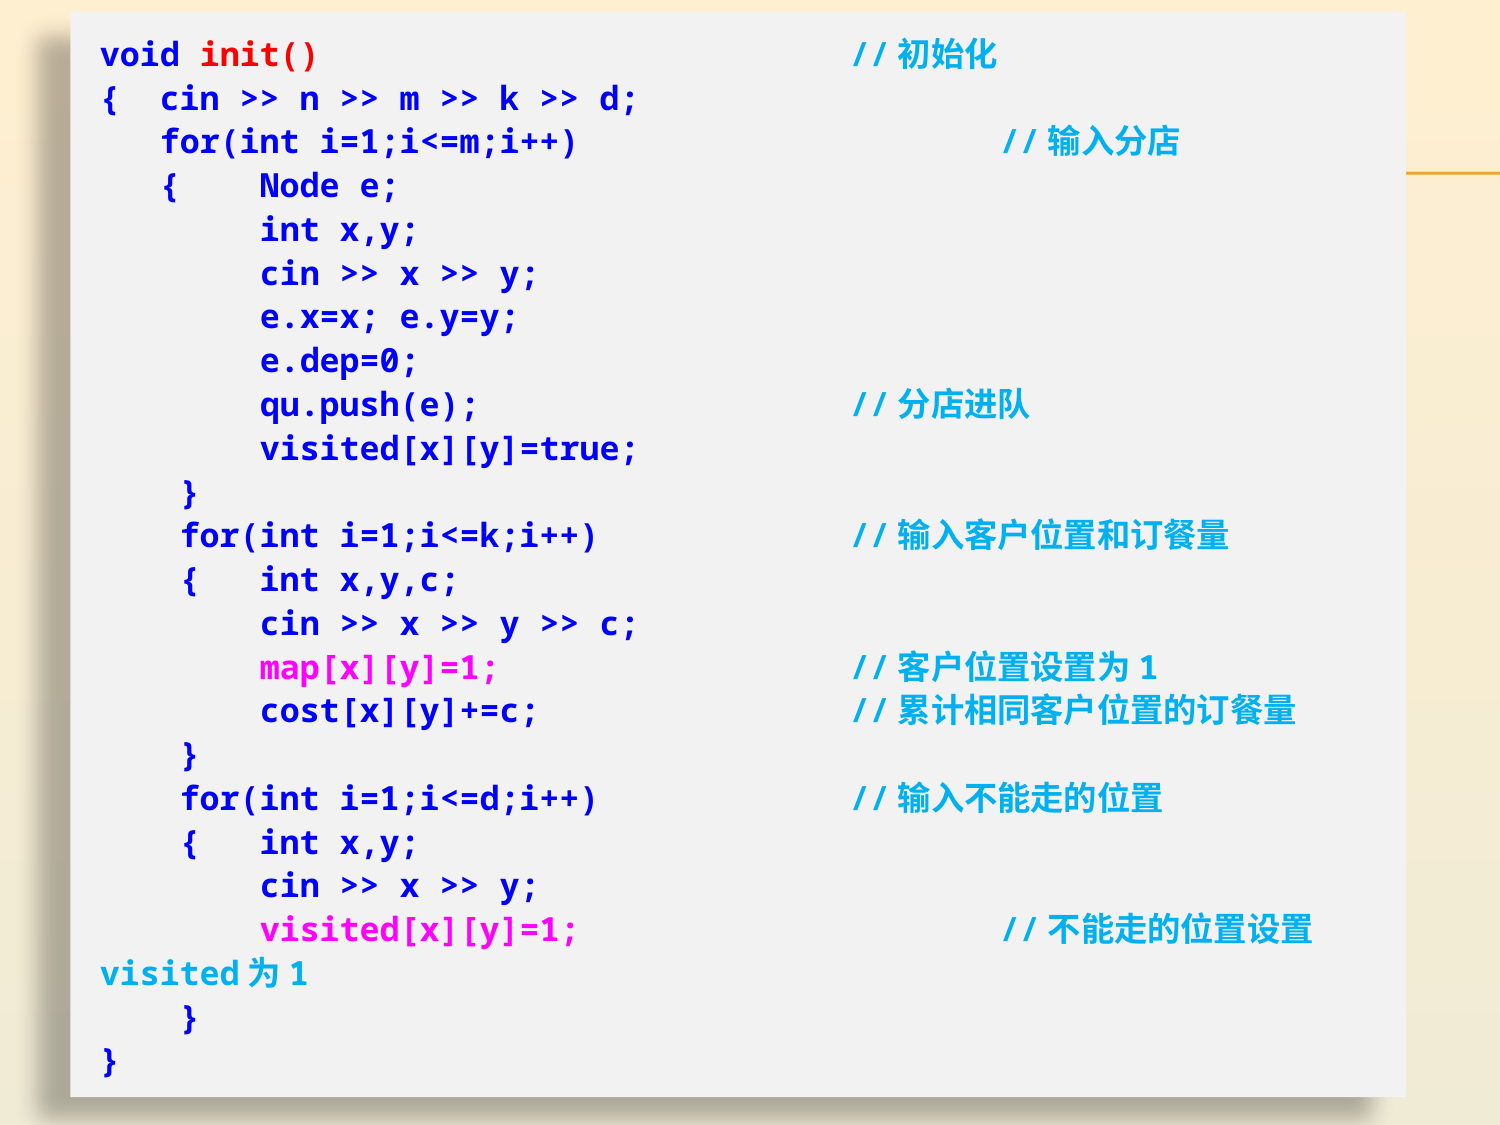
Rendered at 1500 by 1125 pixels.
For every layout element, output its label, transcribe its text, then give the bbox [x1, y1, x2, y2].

text_box void init() //初始化 { cin >> n >> m >> k >> d; for(int i=1;i<=m;i++) //输入分店 { Node e; int x,y; cin >> x >> y; e.x=x; e.y=y; e.dep=0; qu.push(e); //分店进队 visited[x][y]=true; } for(int i=1;i<=k;i++) //输入客户位置和订餐量 { int x,y,c; cin >> x >> y >> c; map[x][y]=1; //客户位置设置为1 cost[x][y]+=c; //累计相同客户位置的订餐量 } for(int i=1;i<=d;i++) //输入不能走的位置 { int x,y; cin >> x >> y; visited[x][y]=1; //不能走的位置设置visited为1 } } [69, 11, 1407, 1098]
